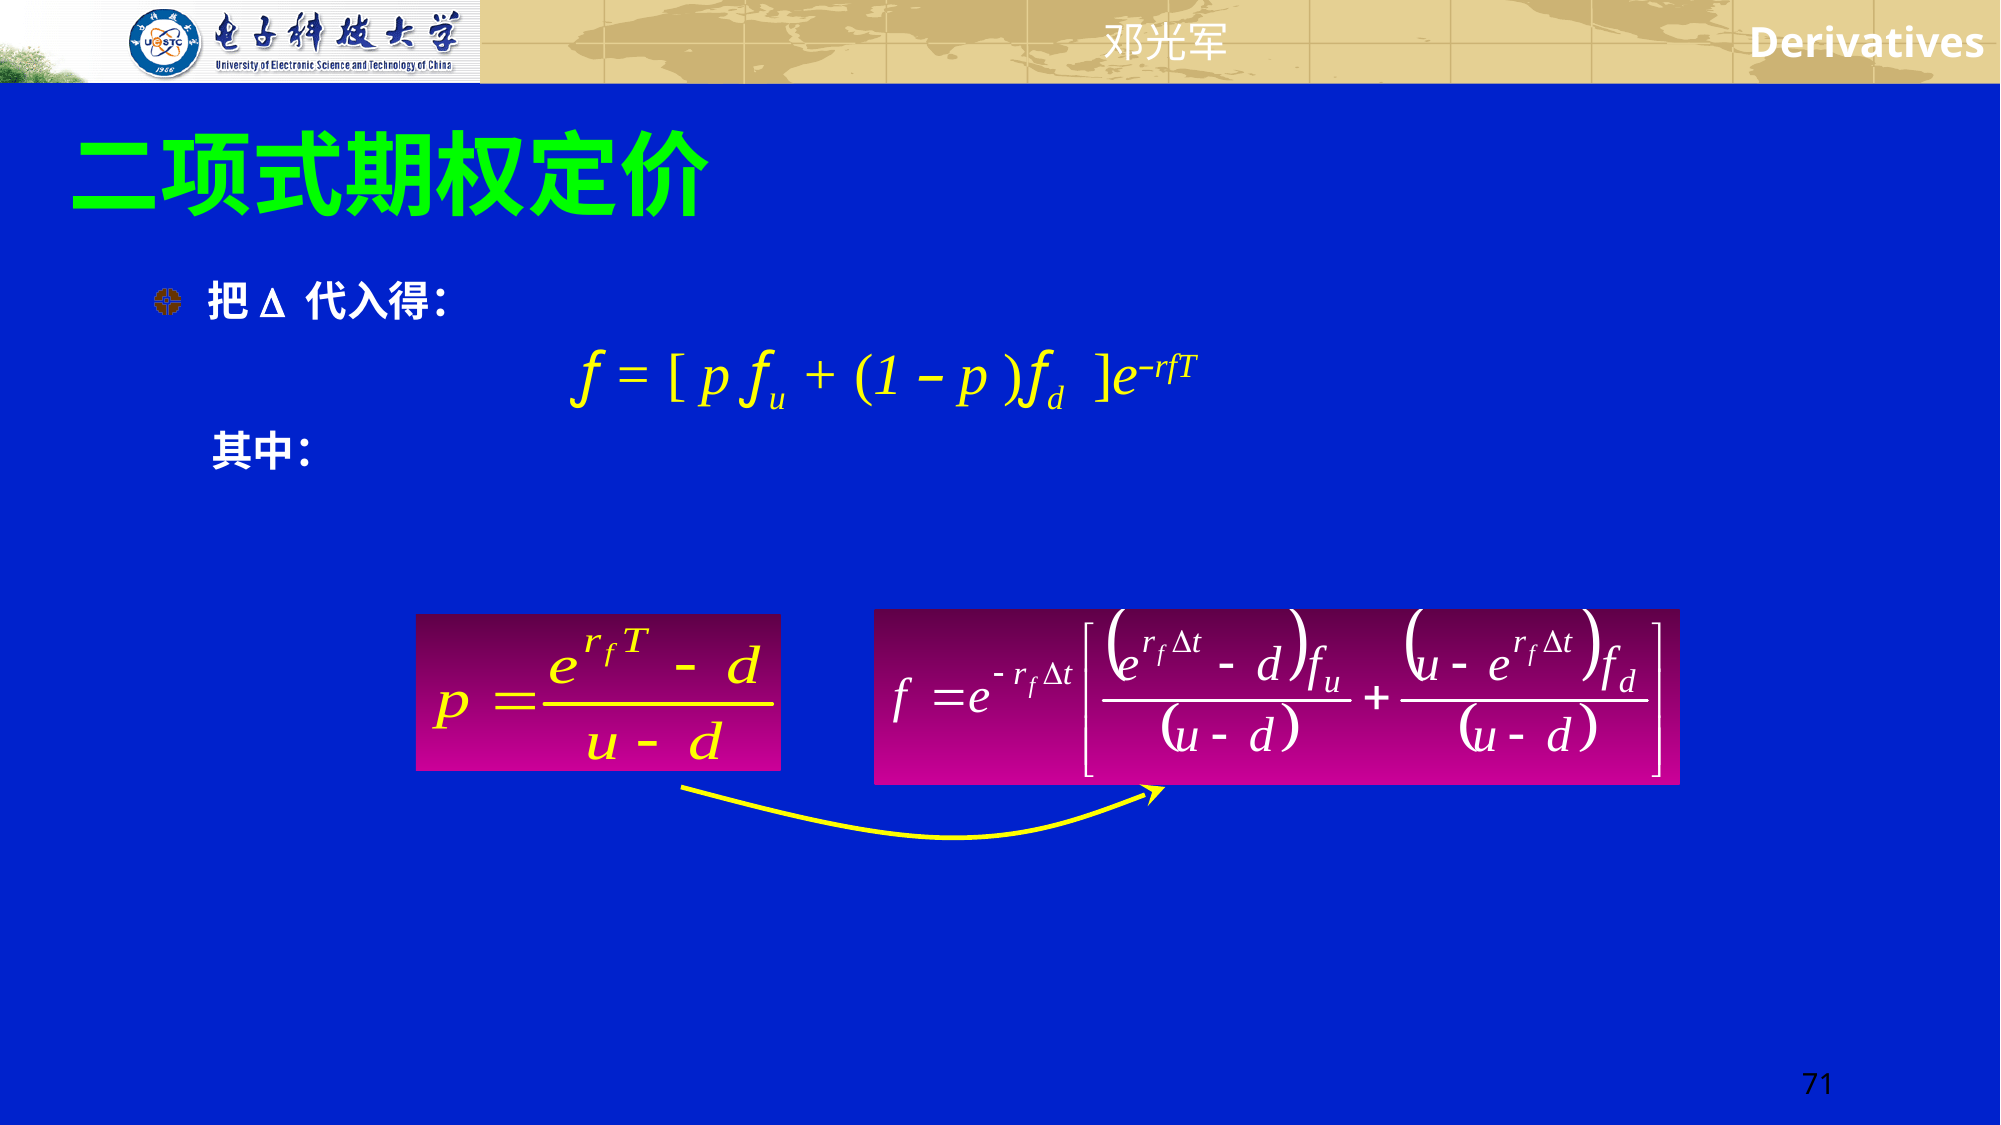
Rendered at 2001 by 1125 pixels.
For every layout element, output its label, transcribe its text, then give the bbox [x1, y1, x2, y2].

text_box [415, 614, 781, 770]
title 二项式期权定价 [53, 78, 1754, 266]
text_box [680, 785, 1166, 838]
list 把D 代入得： ƒ = [ p ƒu + (1 – p )ƒd ]e–rfT 其中： [136, 267, 1635, 422]
picture [0, 0, 480, 83]
picture [151, 285, 181, 315]
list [874, 609, 1680, 785]
